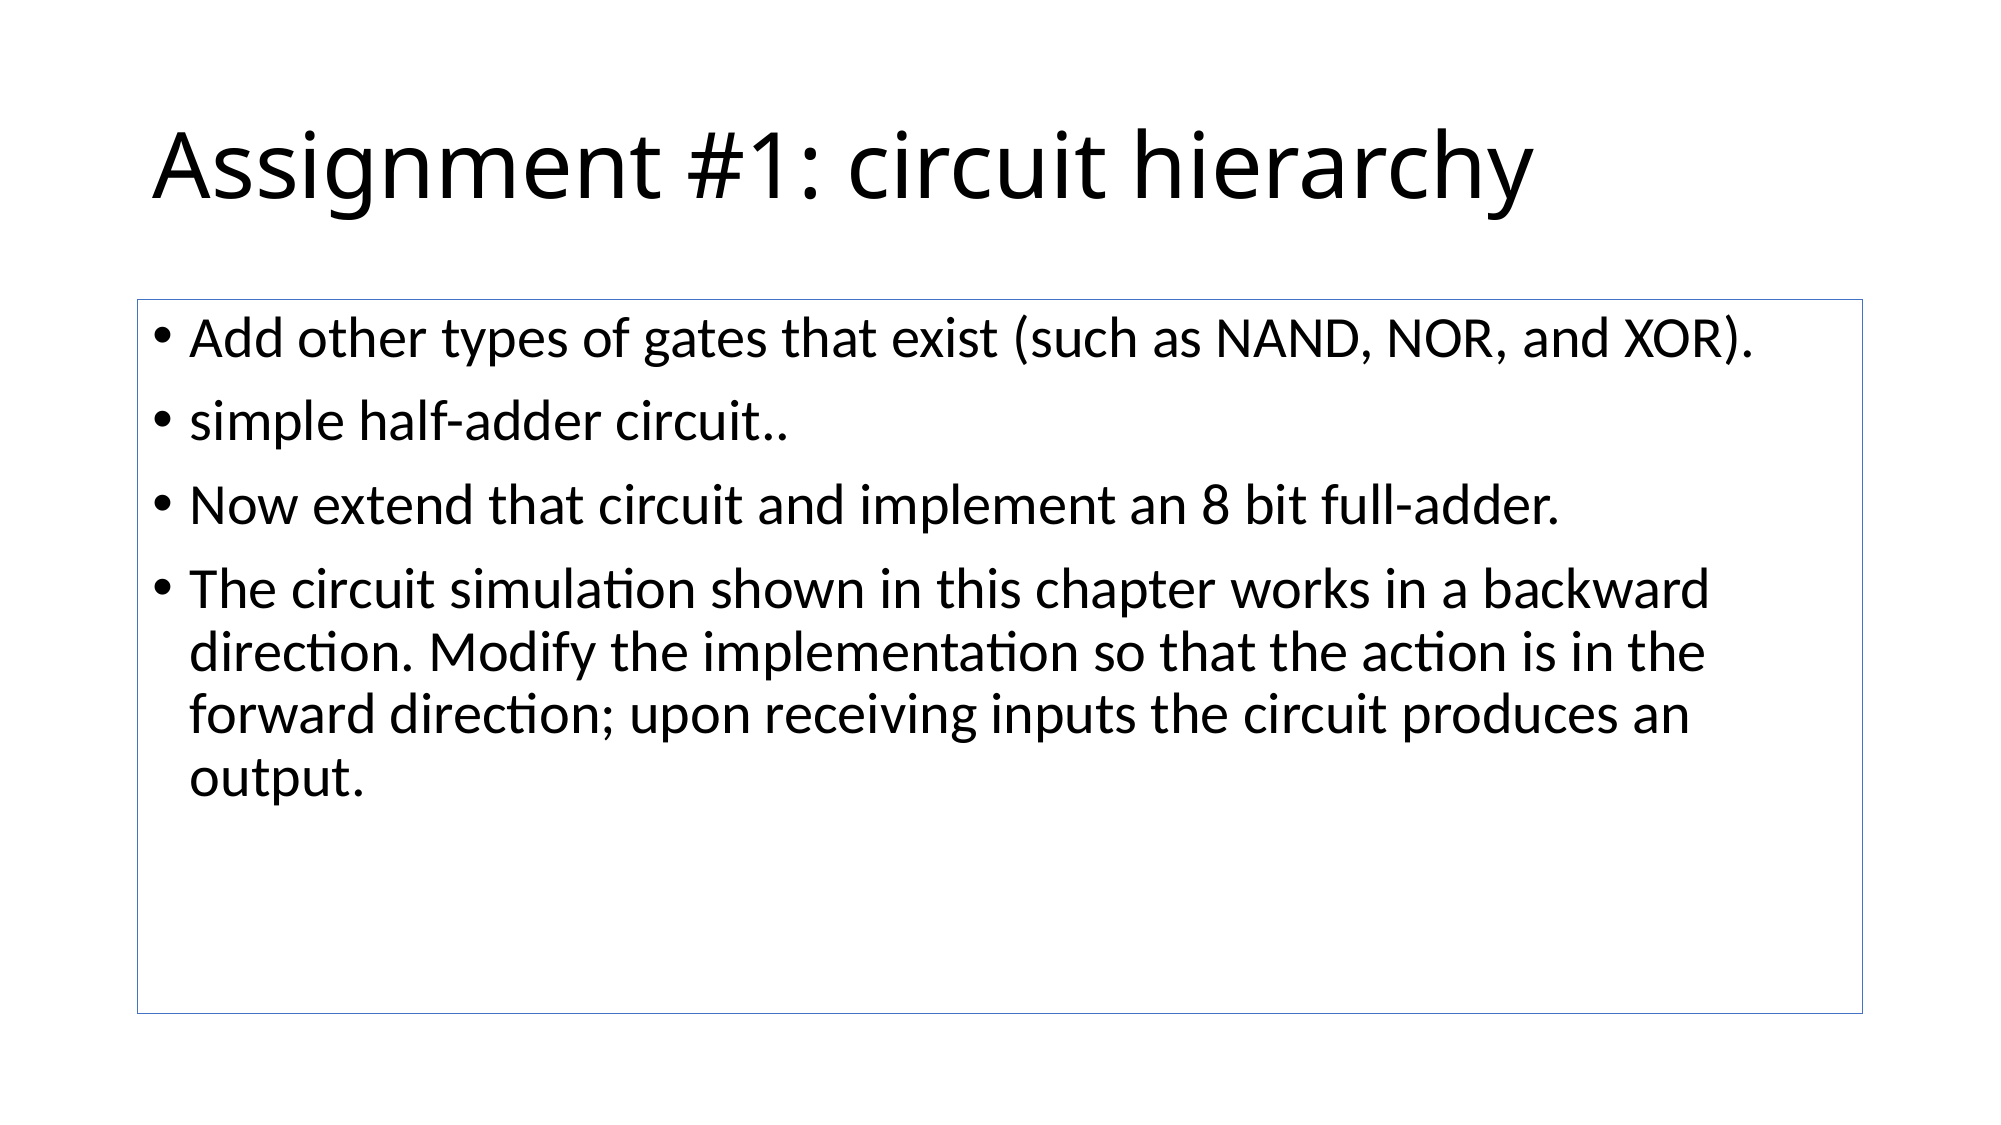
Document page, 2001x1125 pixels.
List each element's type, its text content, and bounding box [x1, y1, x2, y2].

list Add other types of gates that exist (such as NAND, NOR, and XOR). simple half-adder circuit.. Now extend that circuit and implement an 8 bit full-adder. The circuit simulation shown in this chapter works in a backward direction. Modify the implementation so that the action is in the forward direction; upon receiving inputs the circuit produces an output. [137, 299, 1863, 1014]
title Assignment #1: circuit hierarchy [137, 59, 1863, 278]
